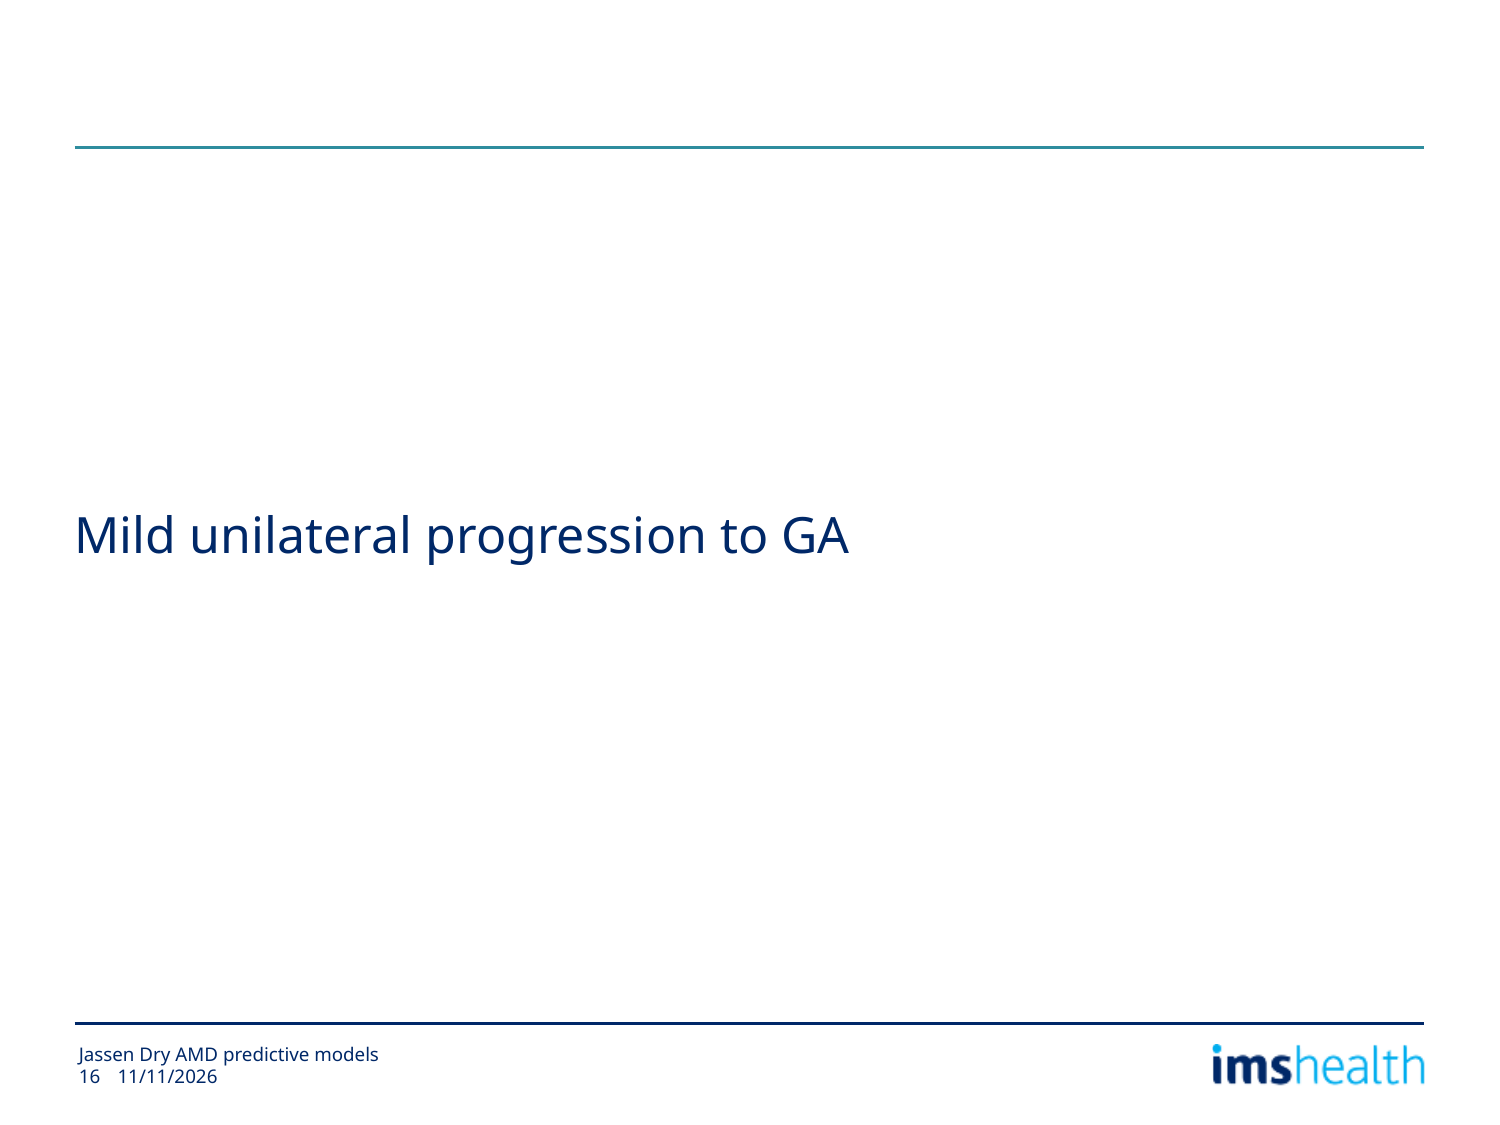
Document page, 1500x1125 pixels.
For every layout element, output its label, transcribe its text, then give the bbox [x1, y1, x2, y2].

slide_number 16 [78, 1064, 117, 1088]
footer Jassen Dry AMD predictive models [78, 1042, 1205, 1066]
picture [1212, 1044, 1426, 1089]
title Mild unilateral progression to GA [74, 429, 1425, 564]
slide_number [117, 1064, 1206, 1088]
